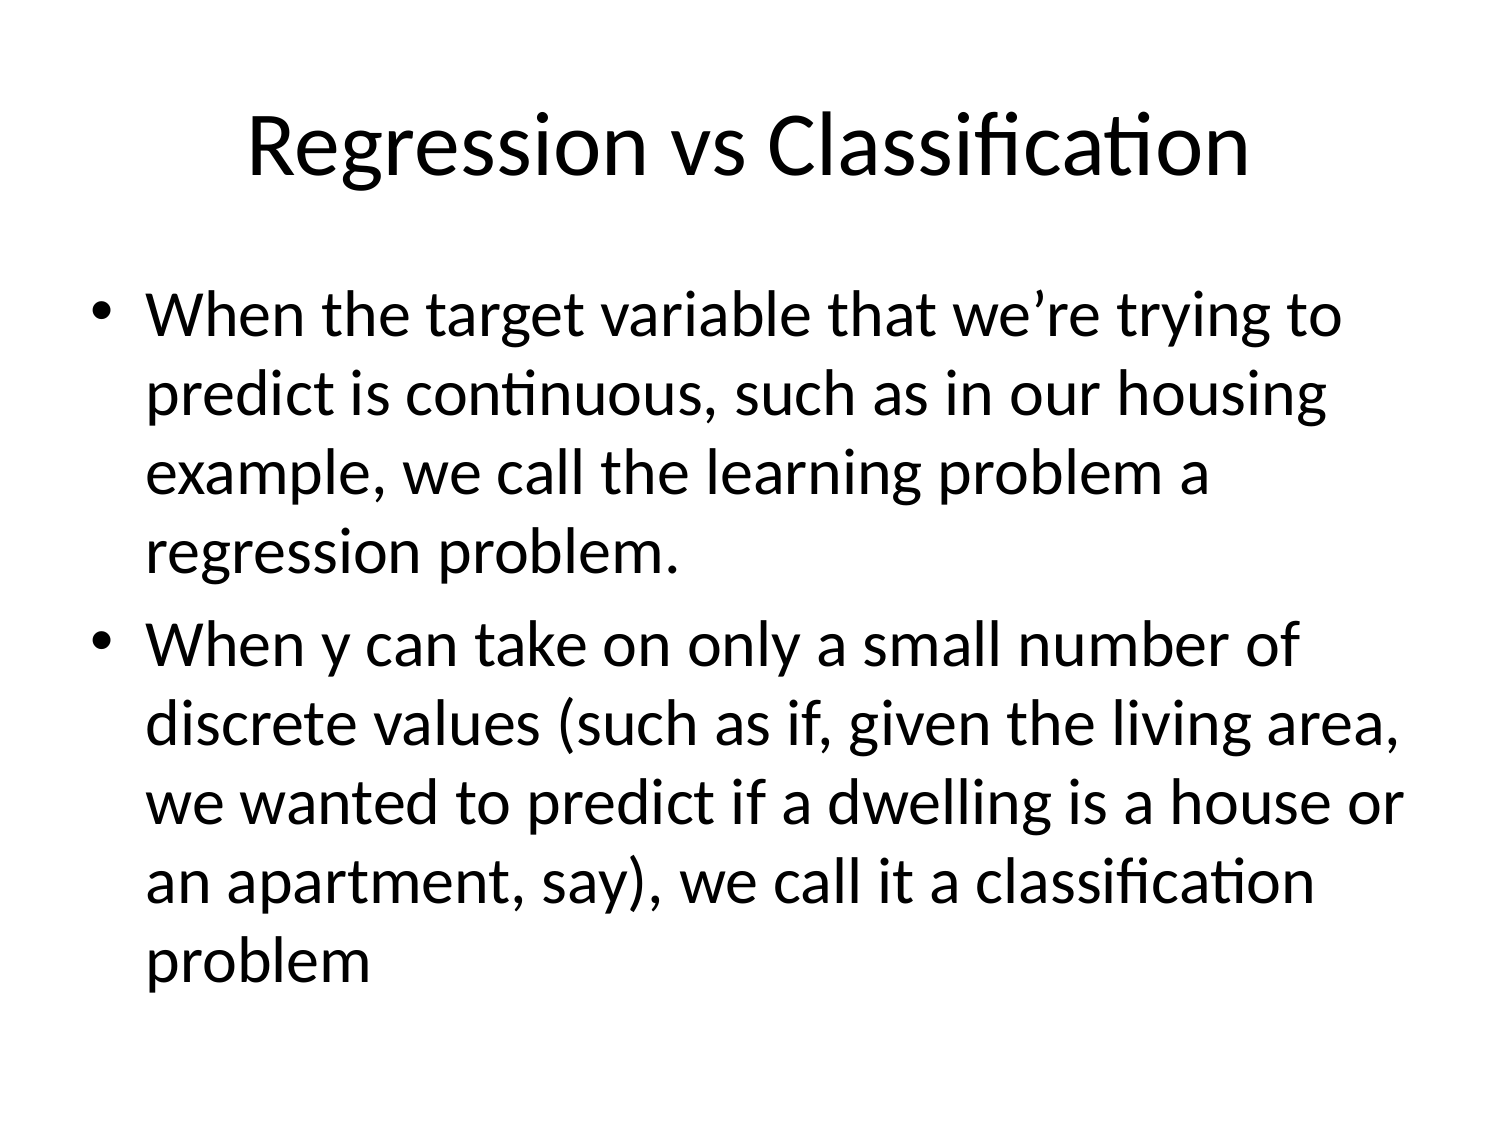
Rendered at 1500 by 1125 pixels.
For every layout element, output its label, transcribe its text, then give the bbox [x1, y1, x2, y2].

list When the target variable that we’re trying to predict is continuous, such as in our housing example, we call the learning problem a regression problem. When y can take on only a small number of discrete values (such as if, given the living area, we wanted to predict if a dwelling is a house or an apartment, say), we call it a classification problem [75, 262, 1425, 1005]
title Regression vs Classification [75, 45, 1425, 233]
